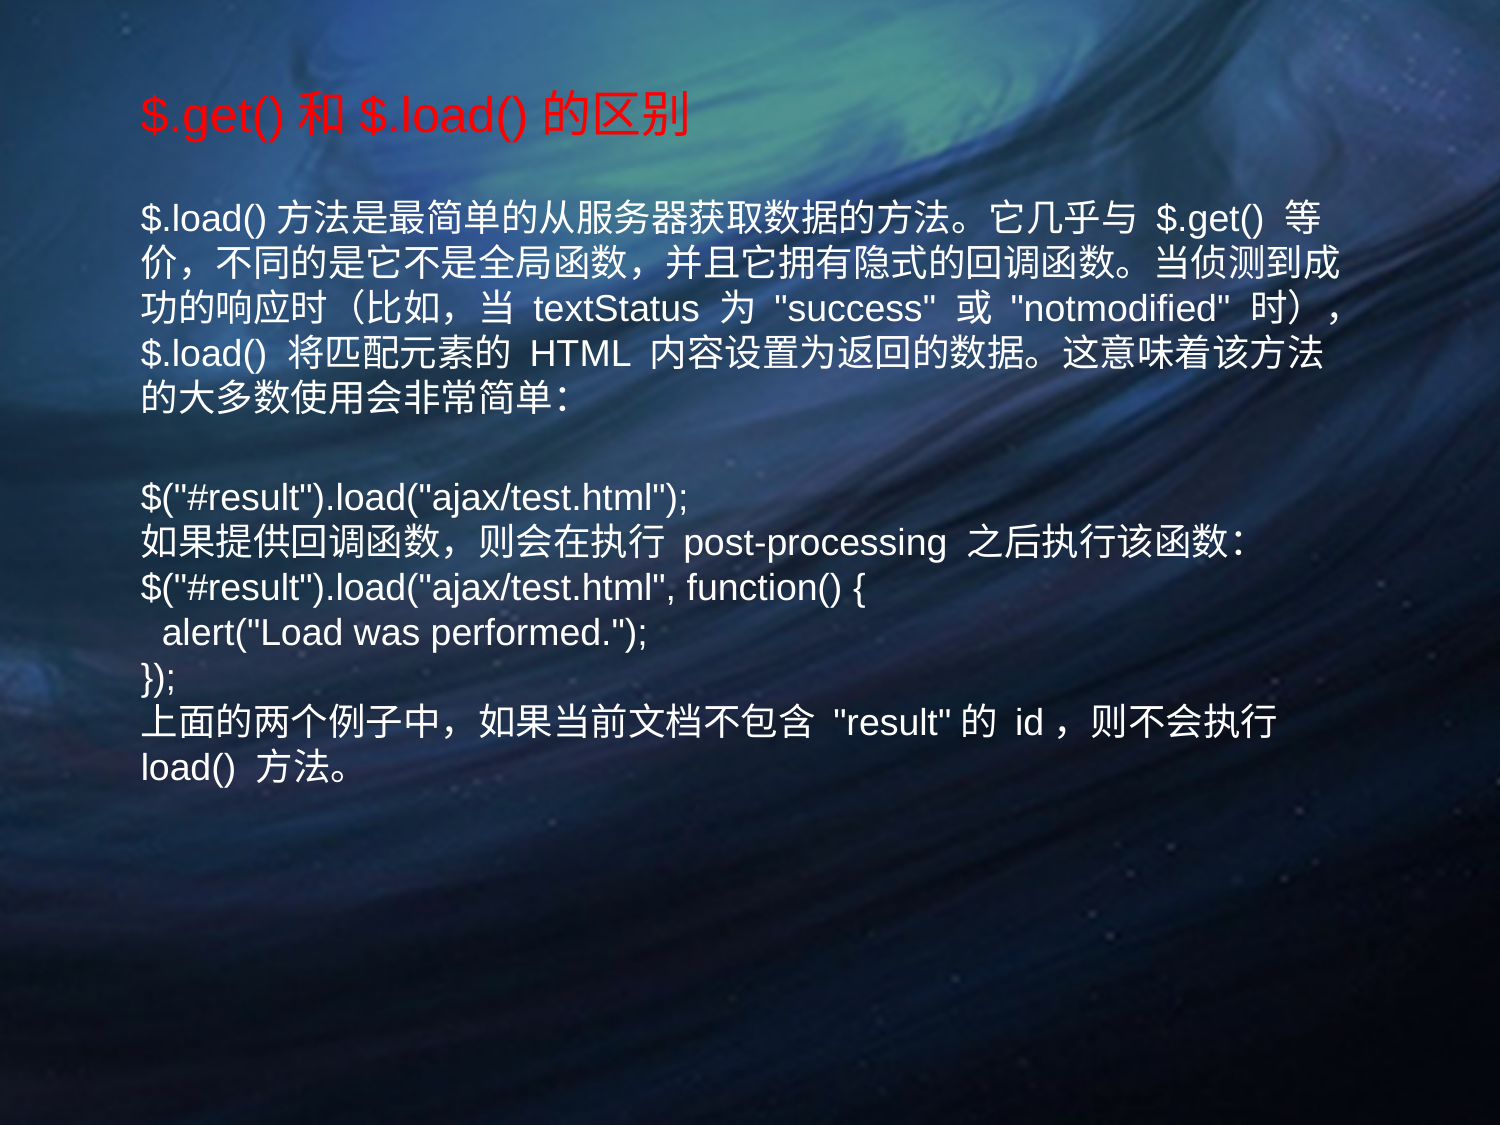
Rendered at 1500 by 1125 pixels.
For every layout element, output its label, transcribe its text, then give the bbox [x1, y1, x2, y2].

text_box $.load()方法是最简单的从服务器获取数据的方法。它几乎与 $.get() 等价，不同的是它不是全局函数，并且它拥有隐式的回调函数。当侦测到成功的响应时（比如，当 textStatus 为 "success" 或 "notmodified" 时），$.load() 将匹配元素的 HTML 内容设置为返回的数据。这意味着该方法的大多数使用会非常简单： [126, 186, 1374, 427]
picture [0, 0, 1500, 1125]
text_box $("#result").load("ajax/test.html"); 如果提供回调函数，则会在执行 post-processing 之后执行该函数： $("#result").load("ajax/test.html", function() { alert("Load was performed."); }); 上面的两个例子中，如果当前文档不包含 "result"的 id，则不会执行 load() 方法。 [126, 465, 1374, 796]
text_box $.get()和$.load()的区别 [125, 74, 770, 150]
